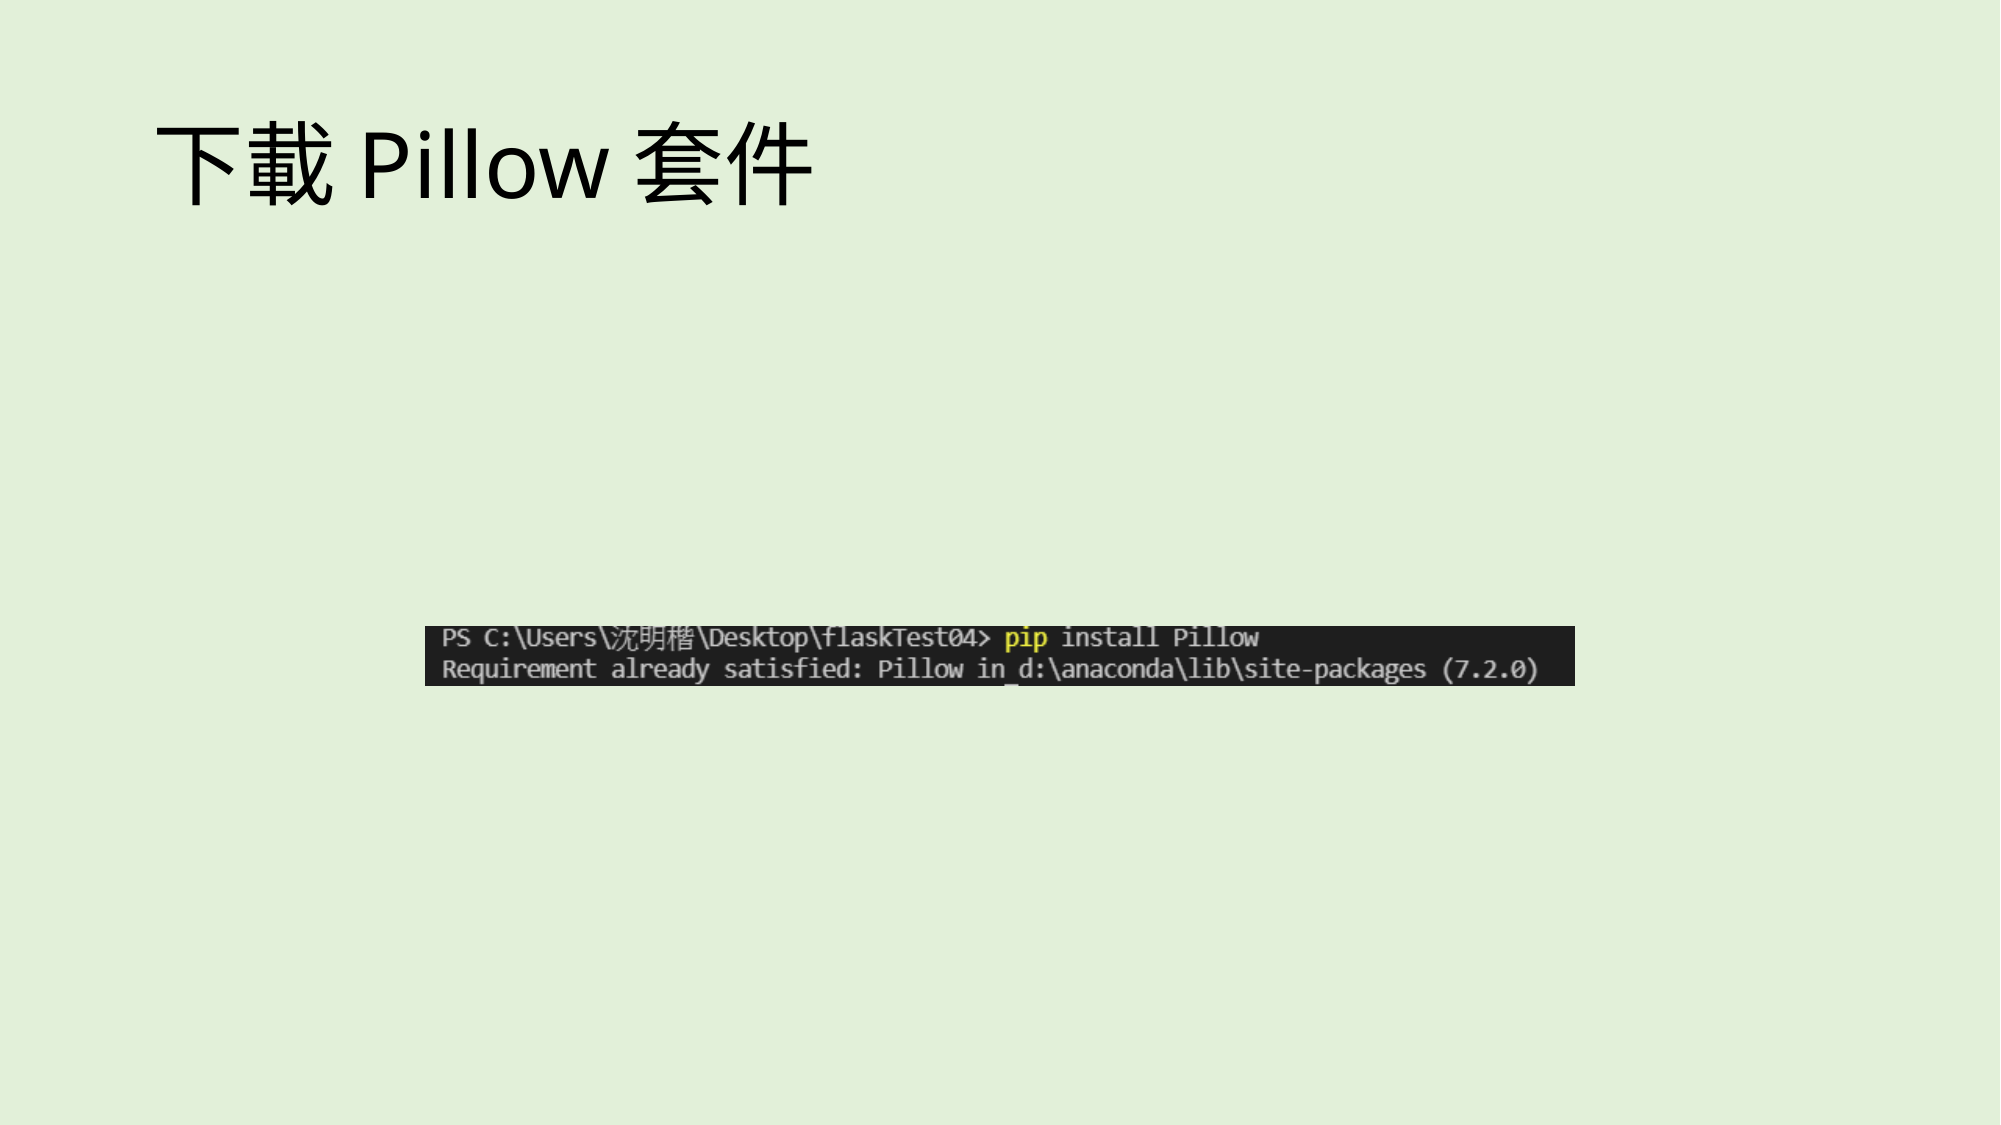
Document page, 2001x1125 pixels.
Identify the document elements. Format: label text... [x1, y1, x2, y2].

title 下載Pillow套件 [137, 59, 1863, 278]
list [424, 626, 1575, 687]
